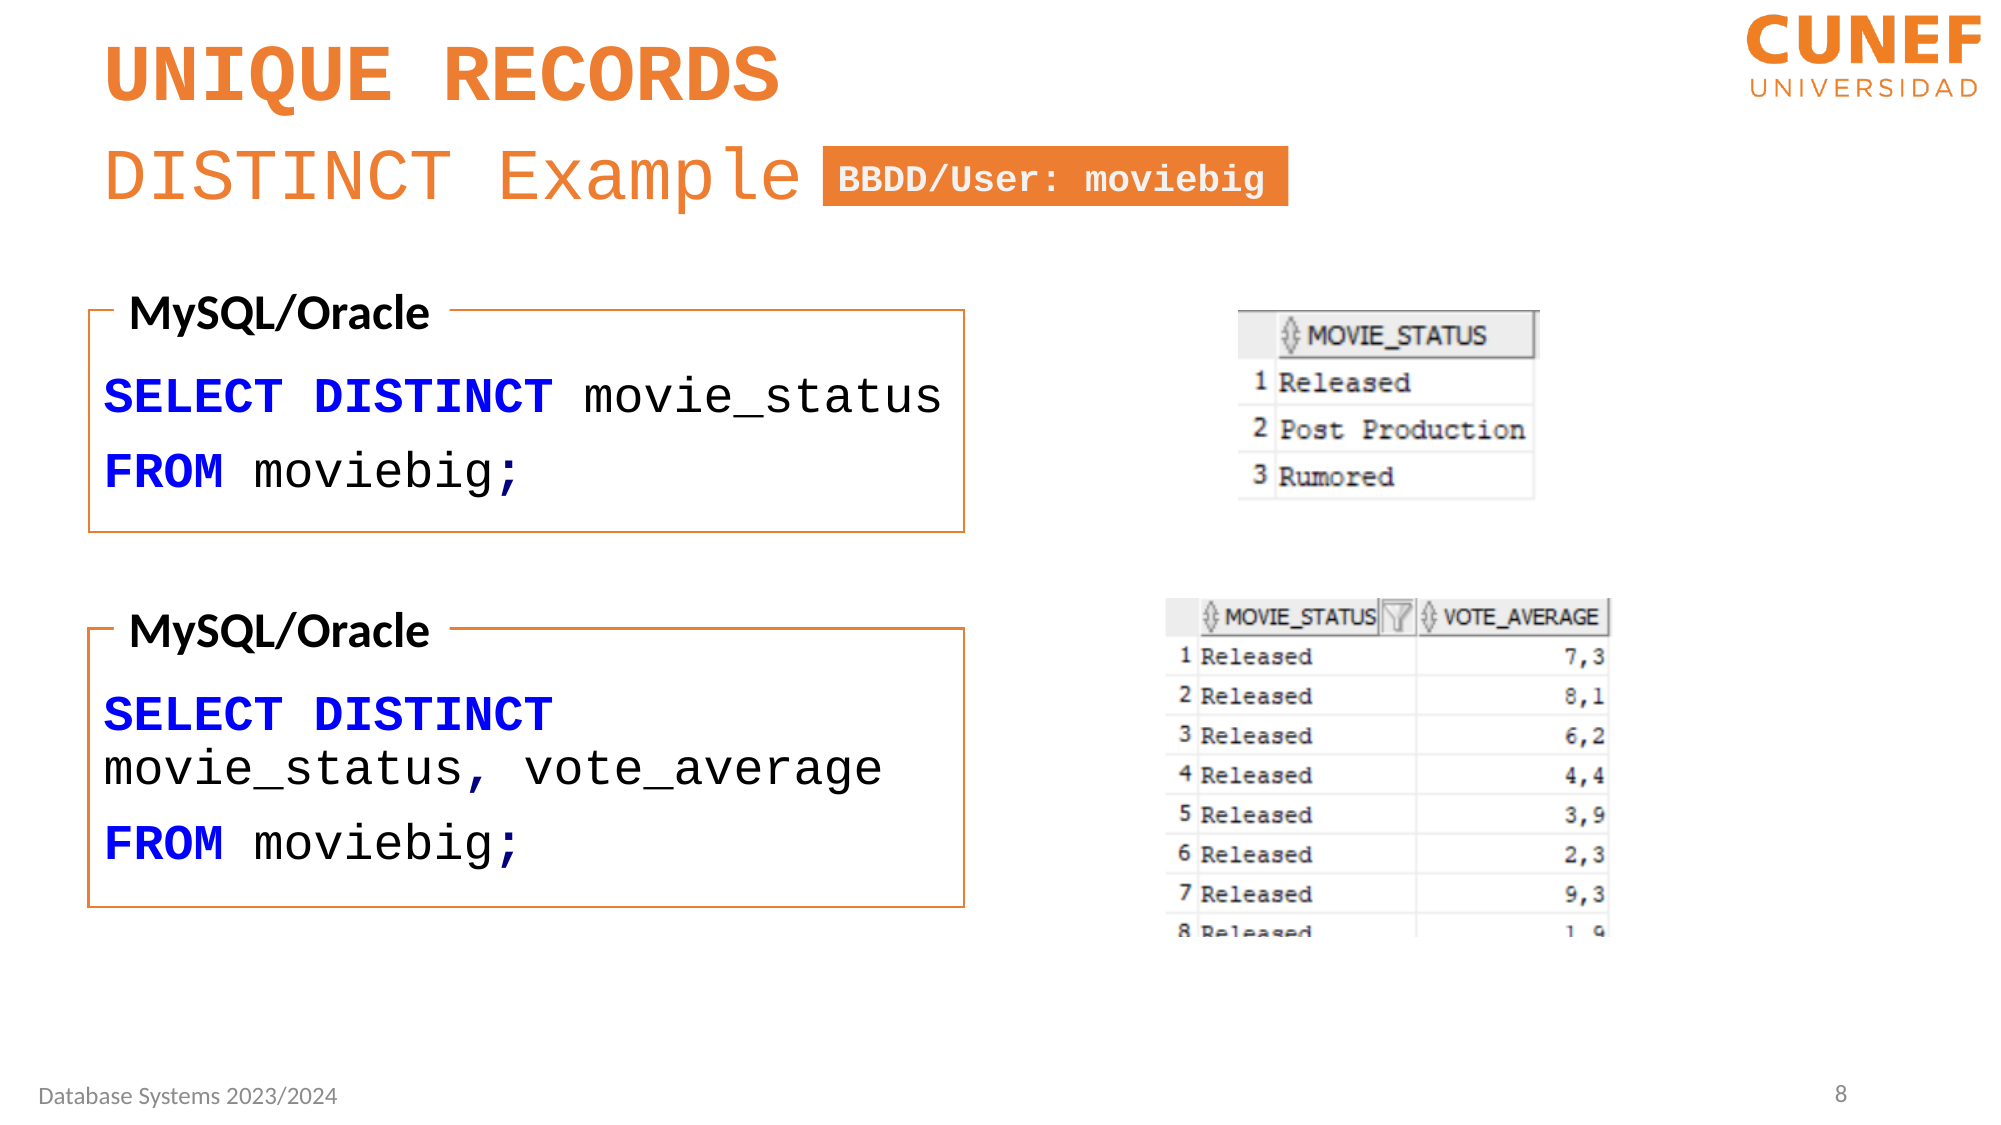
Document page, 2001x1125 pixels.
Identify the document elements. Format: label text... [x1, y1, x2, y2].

slide_number 8 [1412, 1062, 1863, 1123]
text_box SELECT DISTINCT movie_status, vote_average FROM moviebig; [87, 627, 965, 908]
text_box DISTINCT Example [88, 124, 1847, 228]
text_box BBDD/User: moviebig [822, 146, 1289, 206]
list SELECT DISTINCT movie_status FROM moviebig; [88, 309, 965, 533]
picture [1238, 310, 1540, 506]
text_box MySQL/Oracle [113, 272, 450, 348]
picture [1744, 12, 1981, 97]
footer Database Systems 2023/2024 [17, 1065, 360, 1125]
text_box UNIQUE RECORDS [88, 22, 1847, 124]
picture [1165, 598, 1613, 937]
text_box MySQL/Oracle [113, 590, 450, 666]
